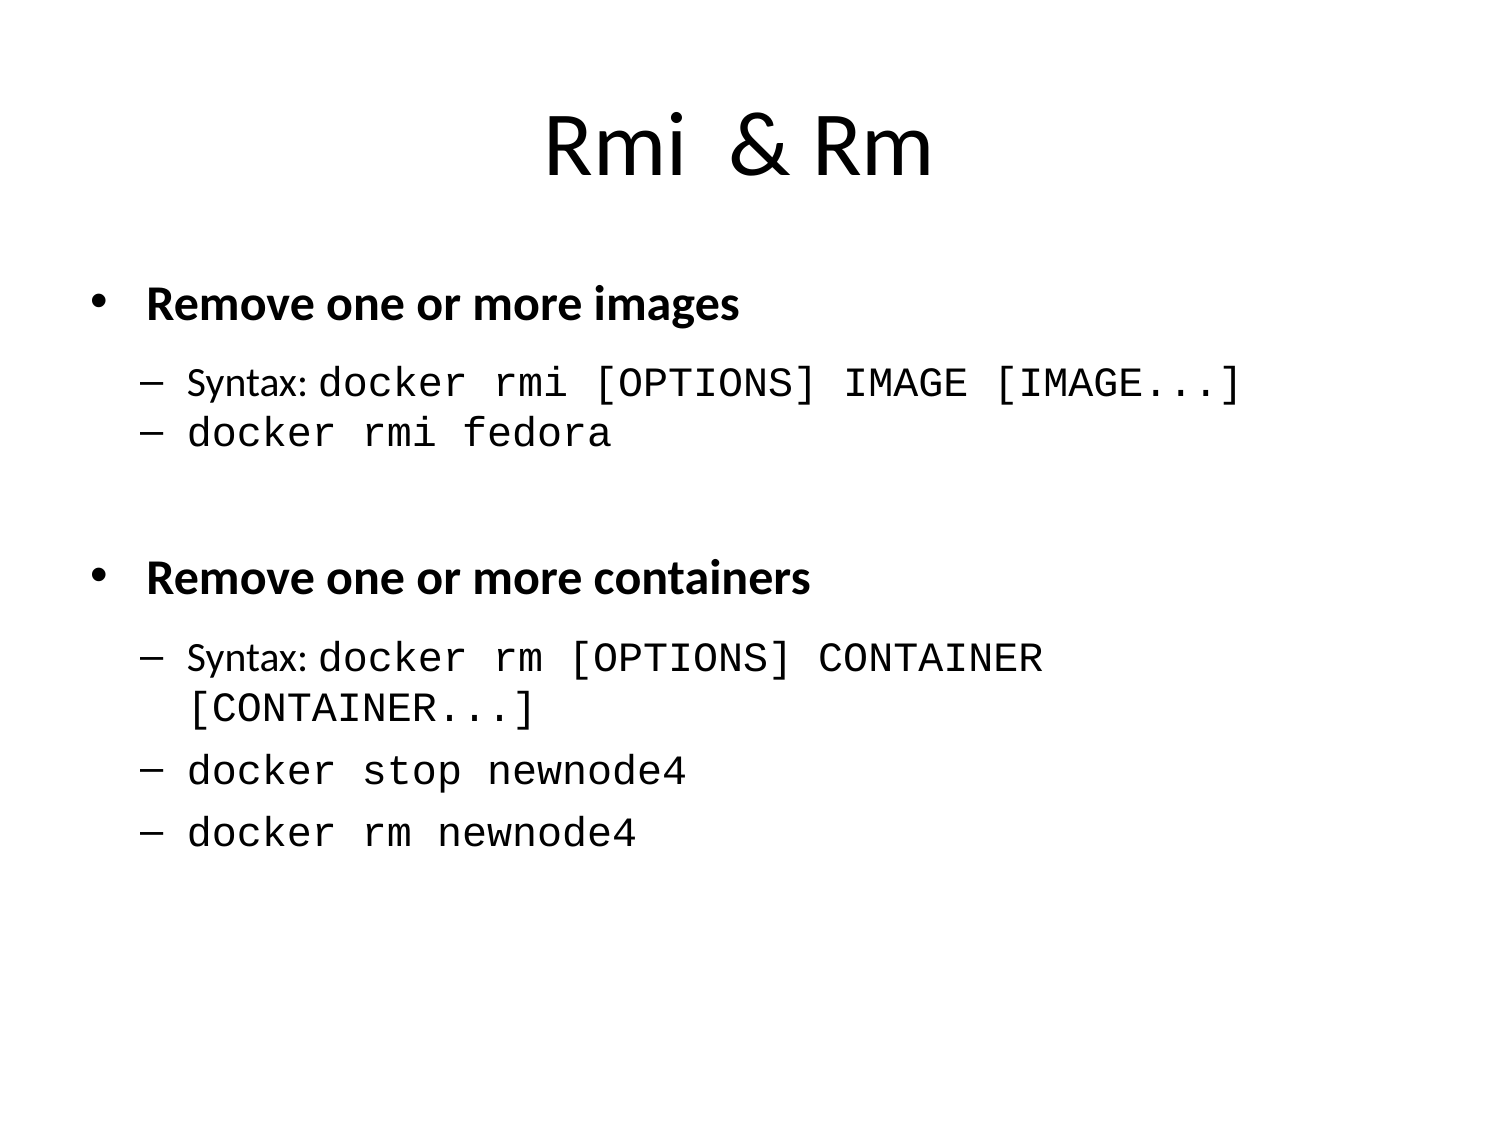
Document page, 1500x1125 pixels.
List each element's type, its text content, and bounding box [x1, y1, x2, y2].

list Remove one or more images Syntax: docker rmi [OPTIONS] IMAGE [IMAGE...] docker rmi fedora Remove one or more containers Syntax: docker rm [OPTIONS] CONTAINER [CONTAINER...] docker stop newnode4 docker rm newnode4 [75, 262, 1425, 1005]
title Rmi & Rm [75, 45, 1425, 233]
